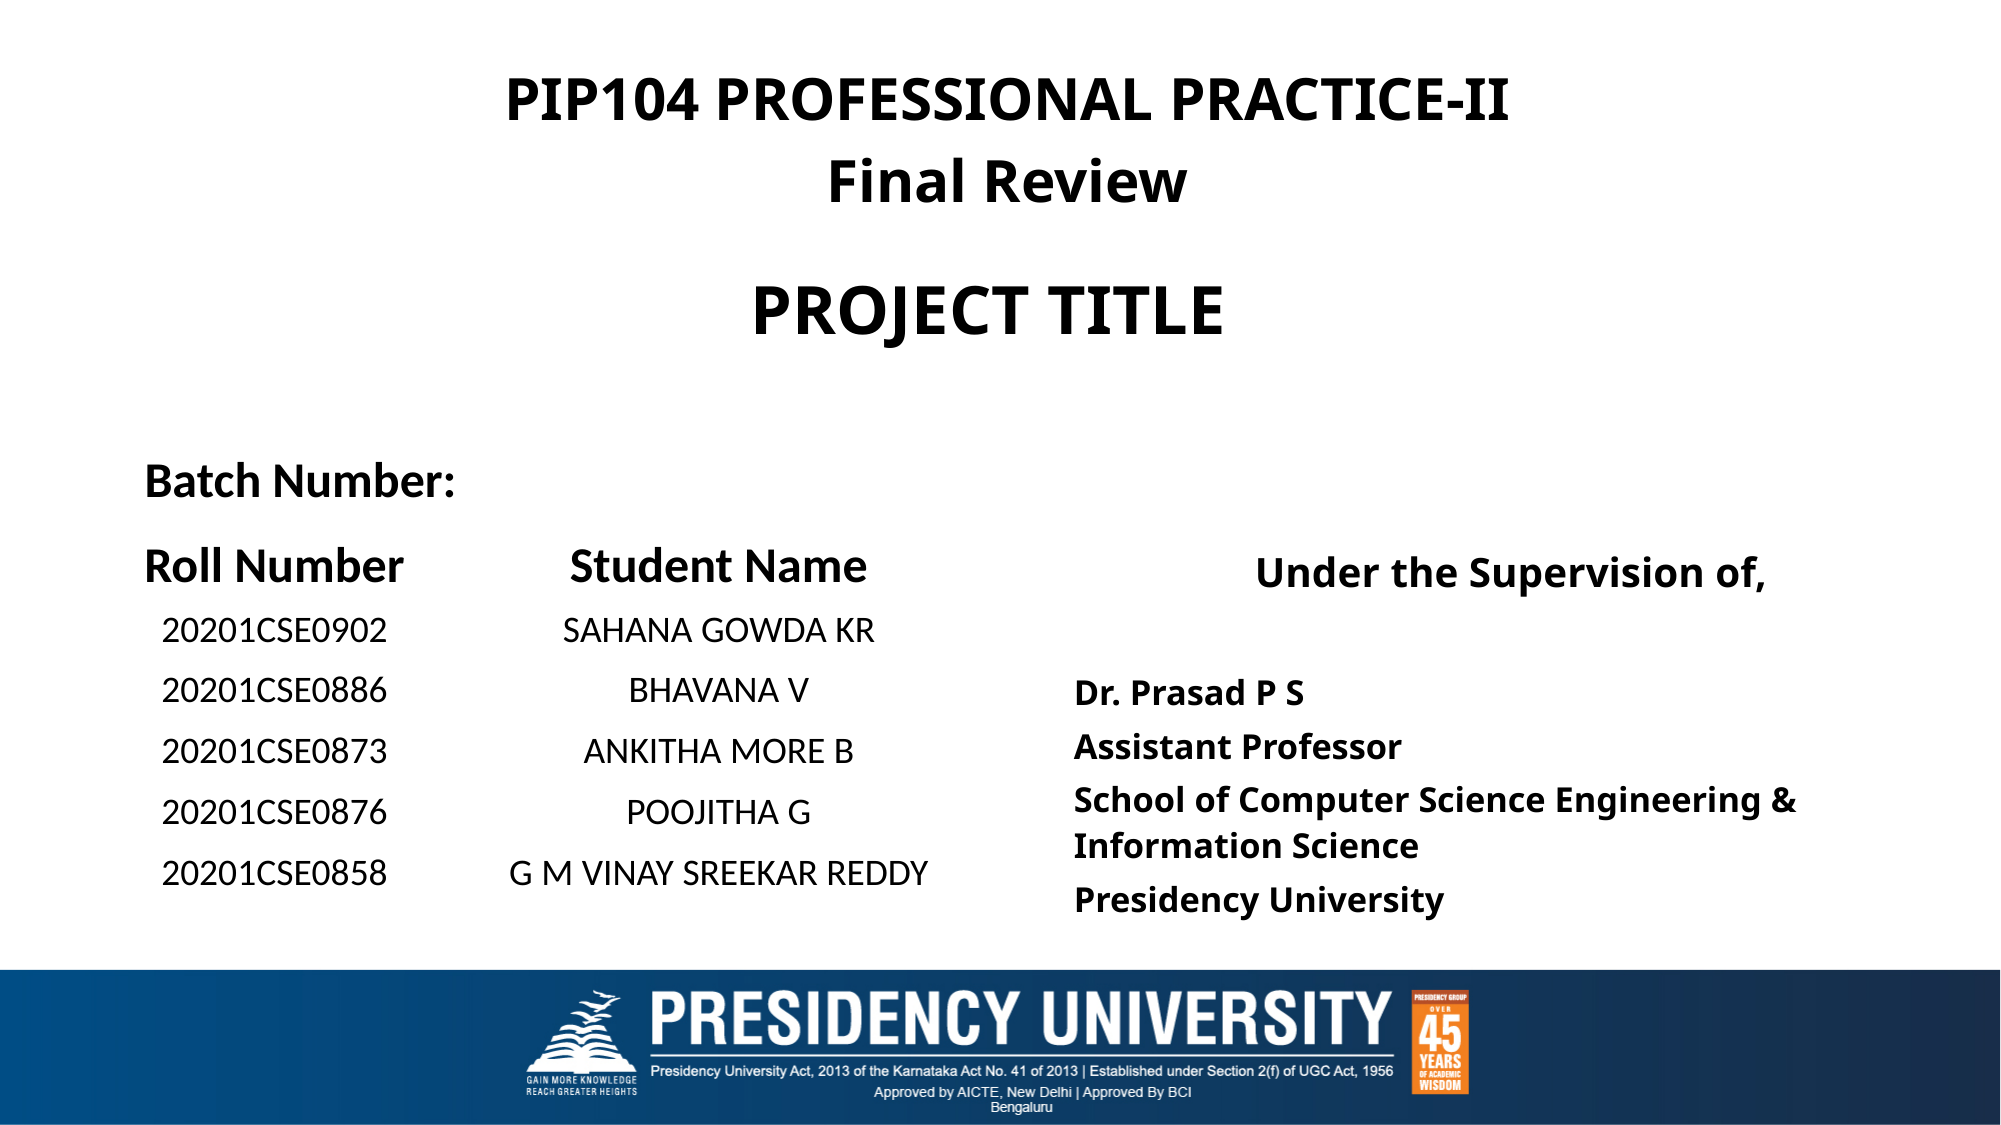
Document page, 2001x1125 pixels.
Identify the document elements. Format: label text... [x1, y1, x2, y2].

table_cell 20201CSE0902 [104, 602, 446, 663]
text_box PIP104 PROFESSIONAL PRACTICE-II Final Review [129, 54, 1886, 224]
table_cell 20201CSE0876 [104, 785, 446, 845]
text_box Under the Supervision of, Dr. Prasad P S Assistant Professor School of Computer Science Engineering & Information Science Presidency University [1058, 537, 1964, 937]
picture [0, 0, 2001, 1125]
title PROJECT TITLE [138, 261, 1839, 357]
table_cell G M VINAY SREEKAR REDDY [446, 845, 992, 906]
table_cell BHAVANA V [446, 663, 992, 724]
table_cell SAHANA GOWDA KR [446, 602, 992, 663]
table_cell ANKITHA MORE B [446, 724, 992, 785]
subtitle Batch Number: [129, 446, 781, 537]
table_header Student Name [446, 537, 992, 602]
table_cell 20201CSE0886 [104, 663, 446, 724]
table_cell 20201CSE0873 [104, 724, 446, 785]
table_cell 20201CSE0858 [104, 845, 446, 906]
table_cell POOJITHA G [446, 785, 992, 845]
table_header Roll Number [104, 537, 446, 602]
